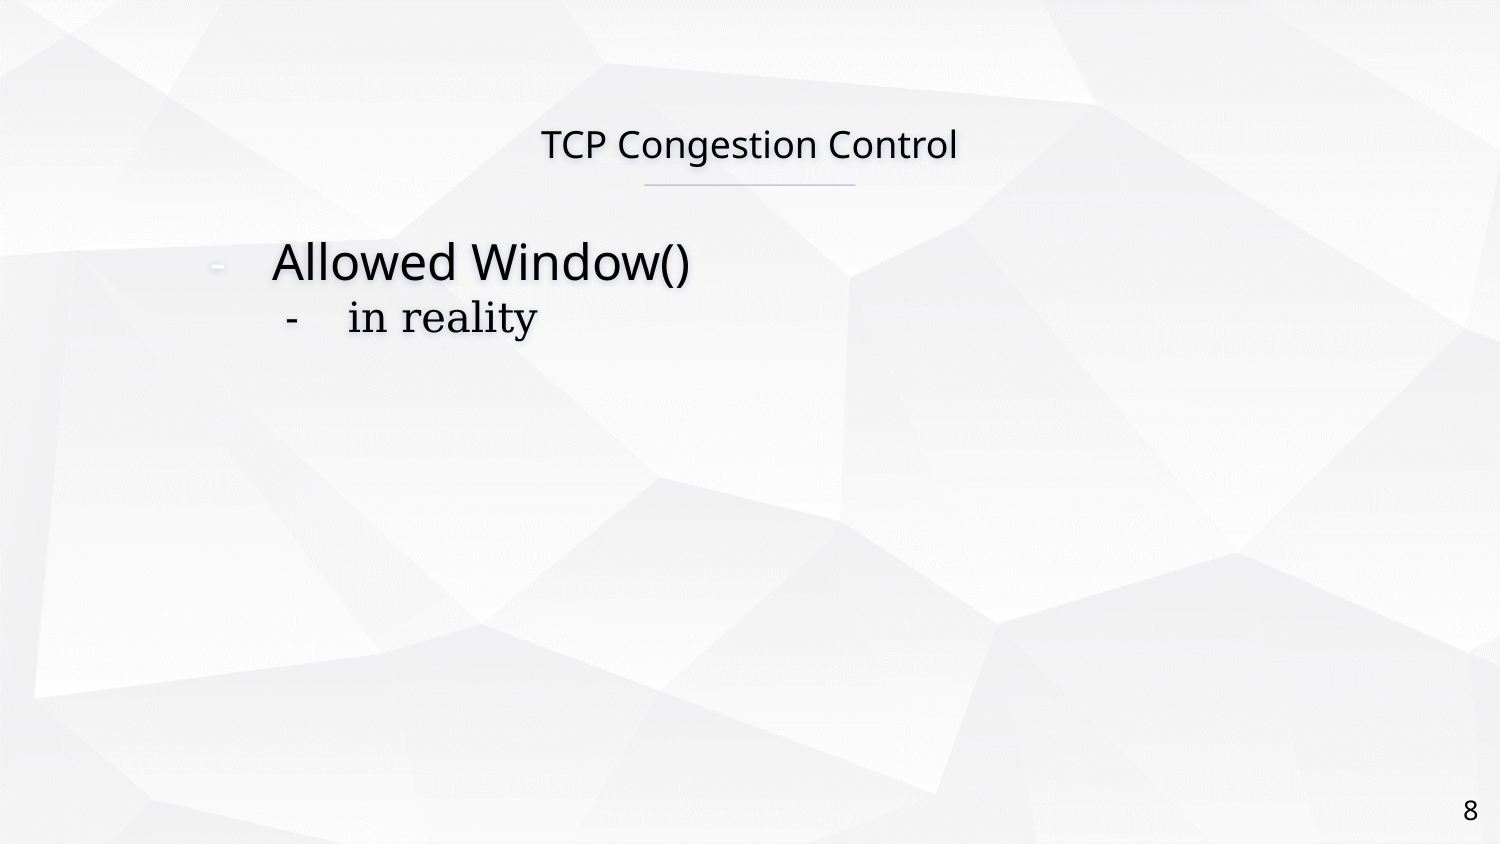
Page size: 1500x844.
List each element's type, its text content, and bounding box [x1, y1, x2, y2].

picture [0, 0, 1500, 844]
title TCP Congestion Control [182, 58, 1318, 182]
slide_number 8 [1403, 779, 1494, 844]
